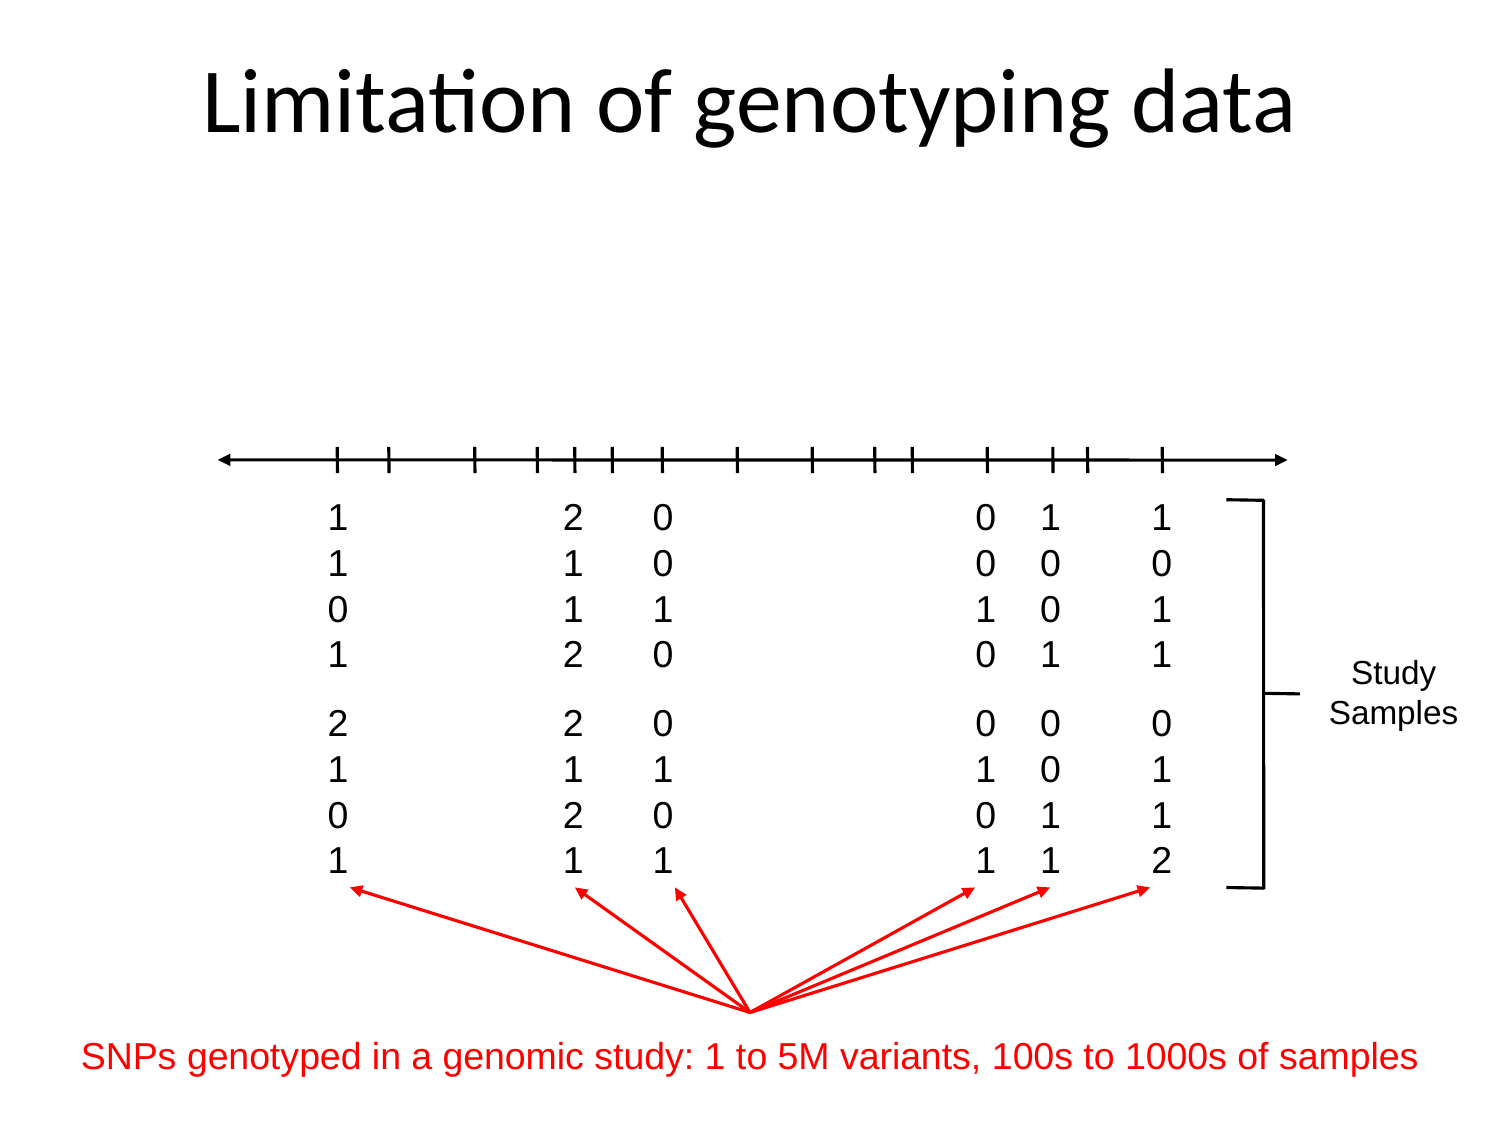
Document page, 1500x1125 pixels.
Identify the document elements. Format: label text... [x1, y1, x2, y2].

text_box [312, 485, 1188, 684]
title Limitation of genotyping data [75, 1, 1425, 190]
text_box SNPs genotyped in a genomic study: 1 to 5M variants, 100s to 1000s of samples [0, 1024, 1500, 1085]
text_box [1225, 499, 1301, 890]
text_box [312, 691, 1188, 890]
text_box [349, 887, 1151, 1013]
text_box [217, 446, 1288, 474]
text_box Study Samples [1314, 643, 1474, 739]
